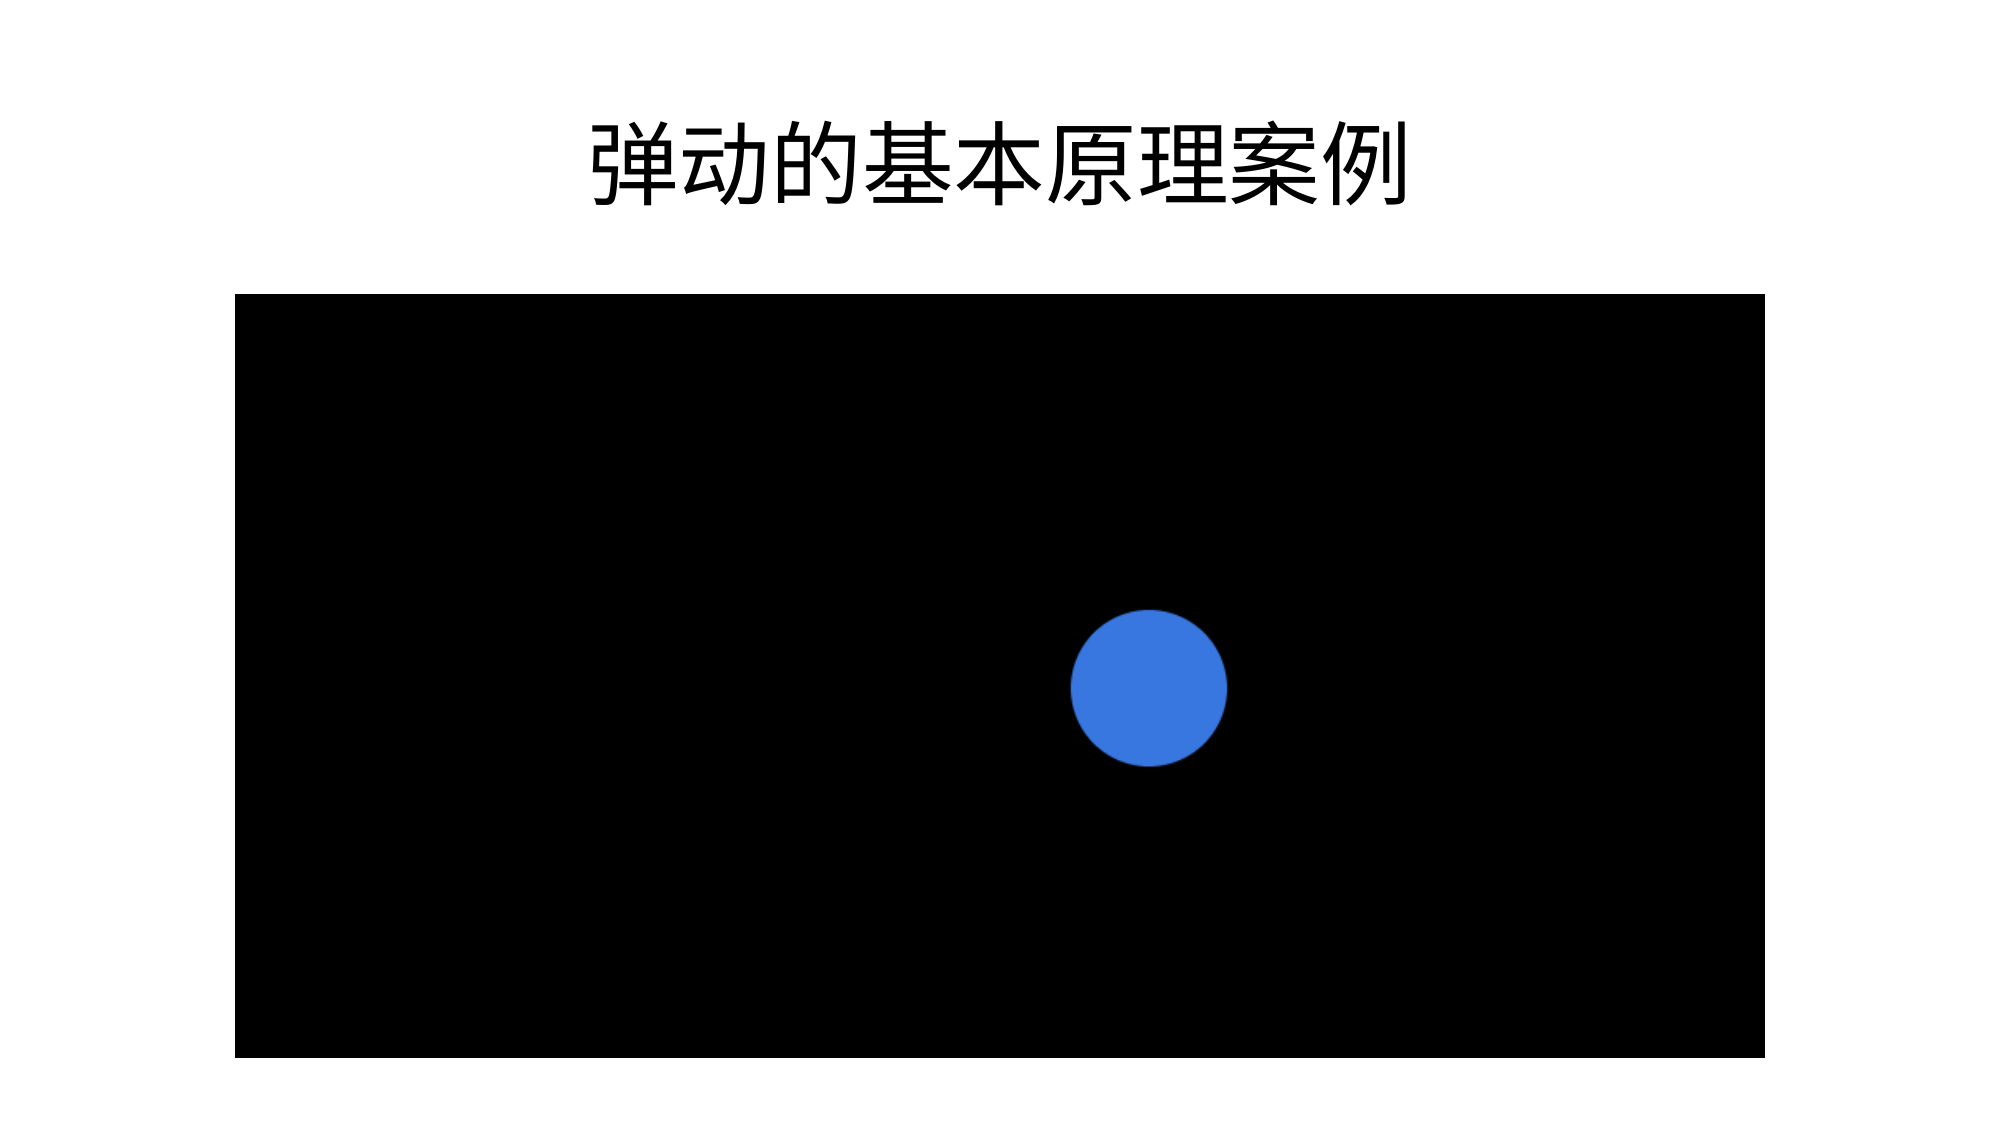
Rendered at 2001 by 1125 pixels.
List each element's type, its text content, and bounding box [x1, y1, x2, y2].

title 弹动的基本原理案例 [137, 59, 1863, 278]
picture [235, 294, 1765, 1058]
